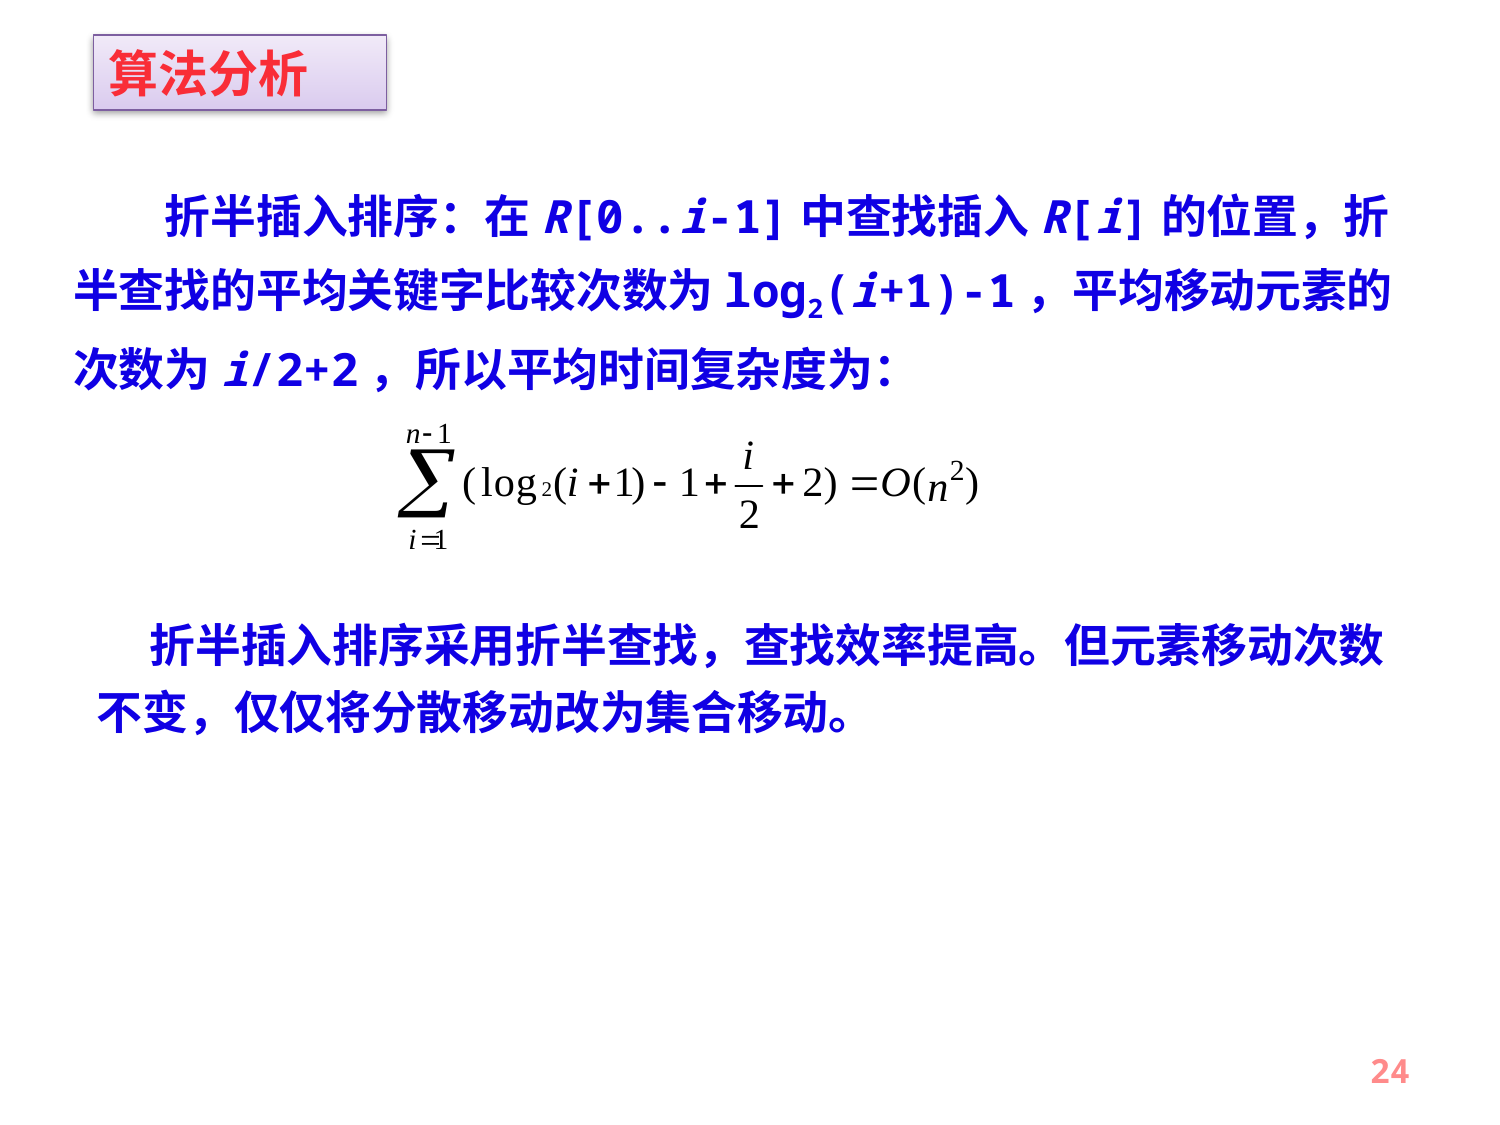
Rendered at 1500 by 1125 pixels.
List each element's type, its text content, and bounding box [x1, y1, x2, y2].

text_box 折半插入排序采用折半查找，查找效率提高。但元素移动次数不变，仅仅将分散移动改为集合移动。 [82, 597, 1442, 746]
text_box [58, 163, 1429, 559]
text_box 算法分析 [93, 34, 387, 111]
slide_number 24 [1074, 1042, 1425, 1103]
